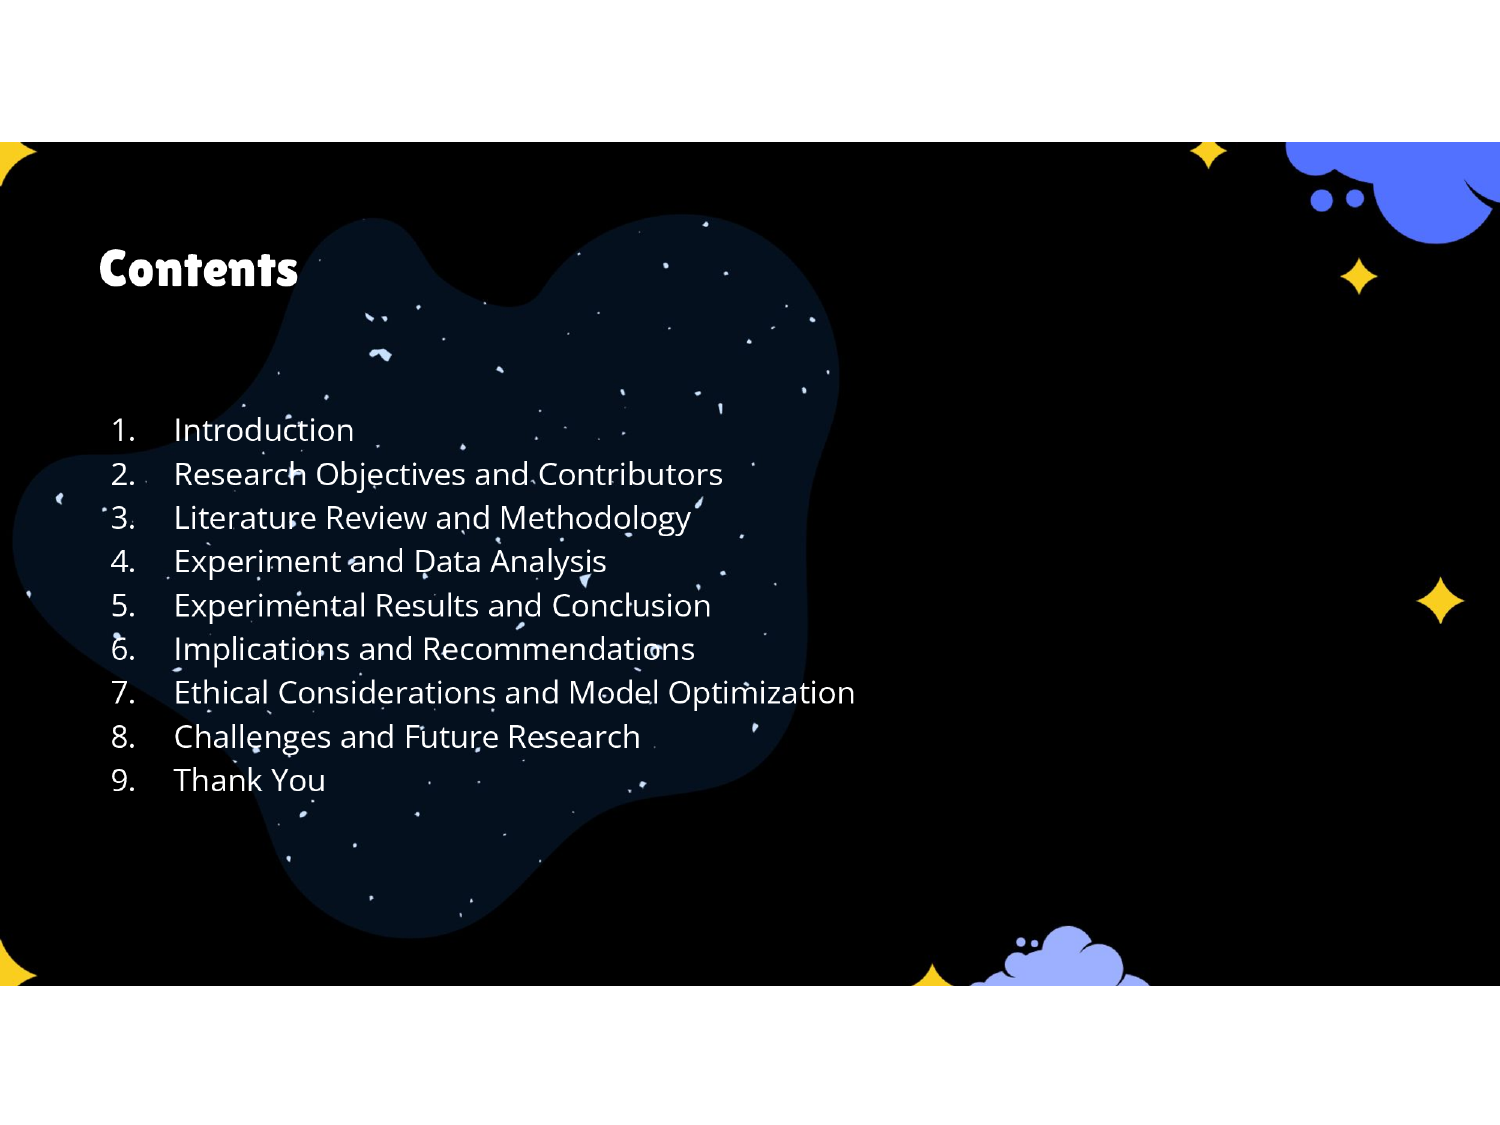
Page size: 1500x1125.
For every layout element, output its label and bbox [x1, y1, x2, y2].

picture [0, 141, 1500, 987]
